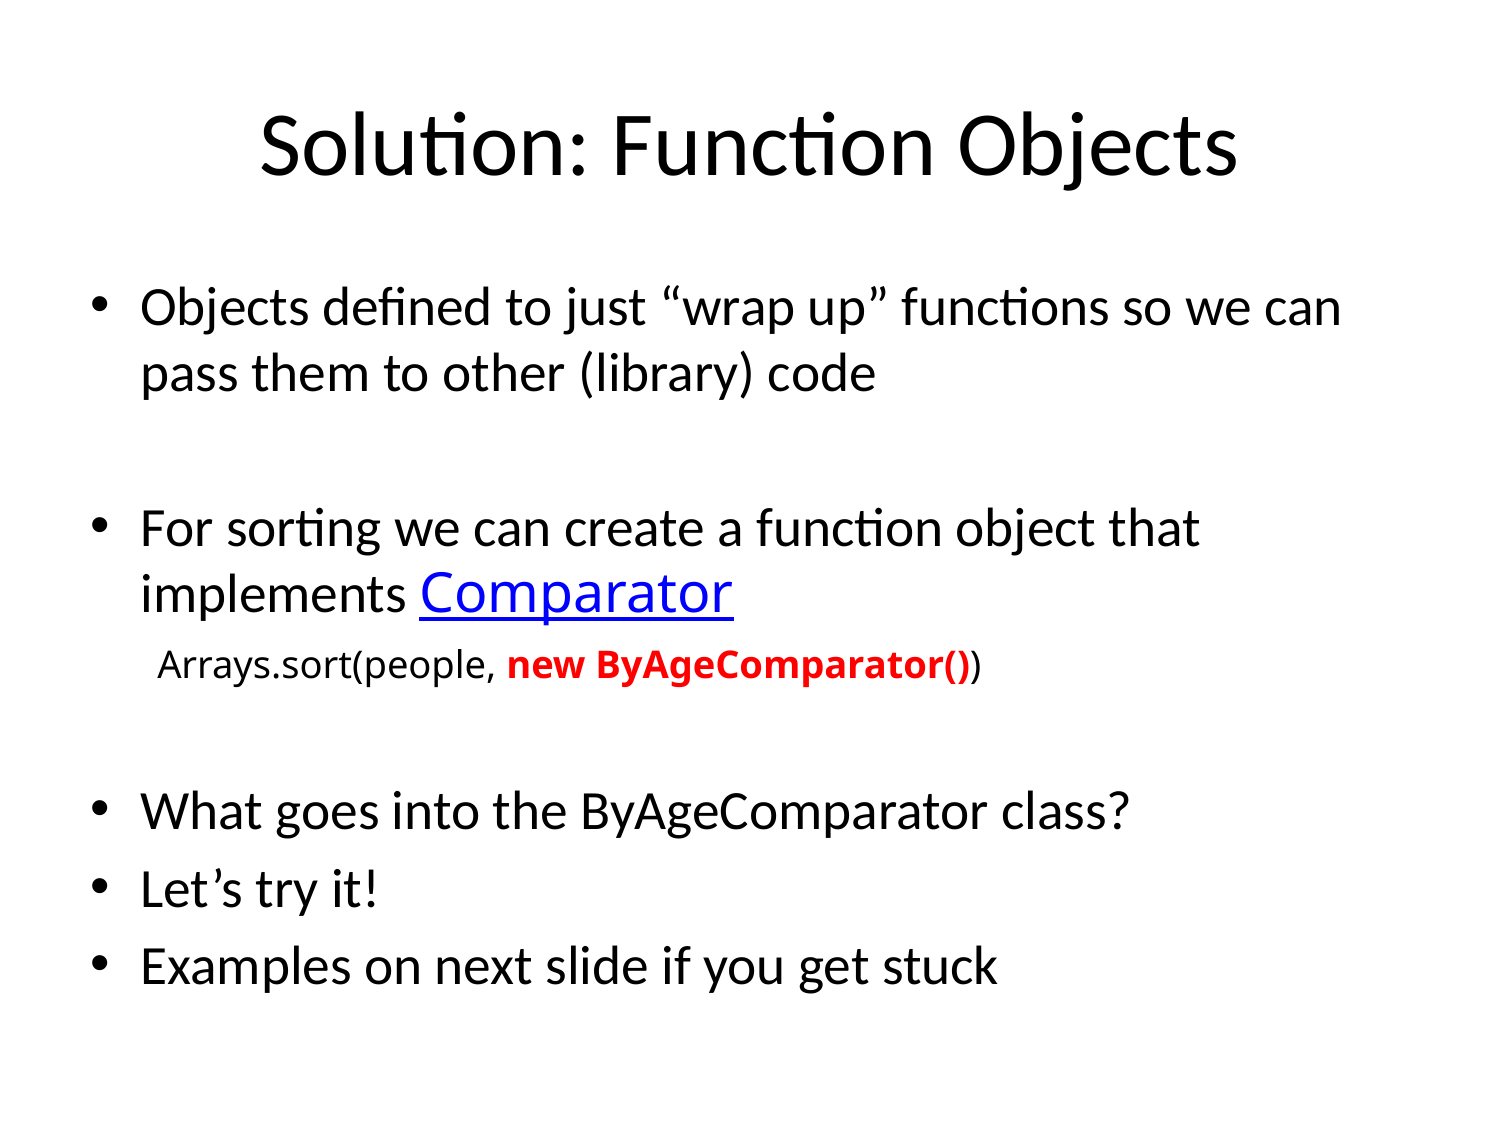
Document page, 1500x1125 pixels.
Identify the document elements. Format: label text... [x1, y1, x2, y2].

title Solution: Function Objects [75, 45, 1425, 233]
list Objects defined to just “wrap up” functions so we can pass them to other (library) code For sorting we can create a function object that implements Comparator Arrays.sort(people, new ByAgeComparator()) What goes into the ByAgeComparator class? Let’s try it! Examples on next slide if you get stuck [75, 262, 1425, 1005]
